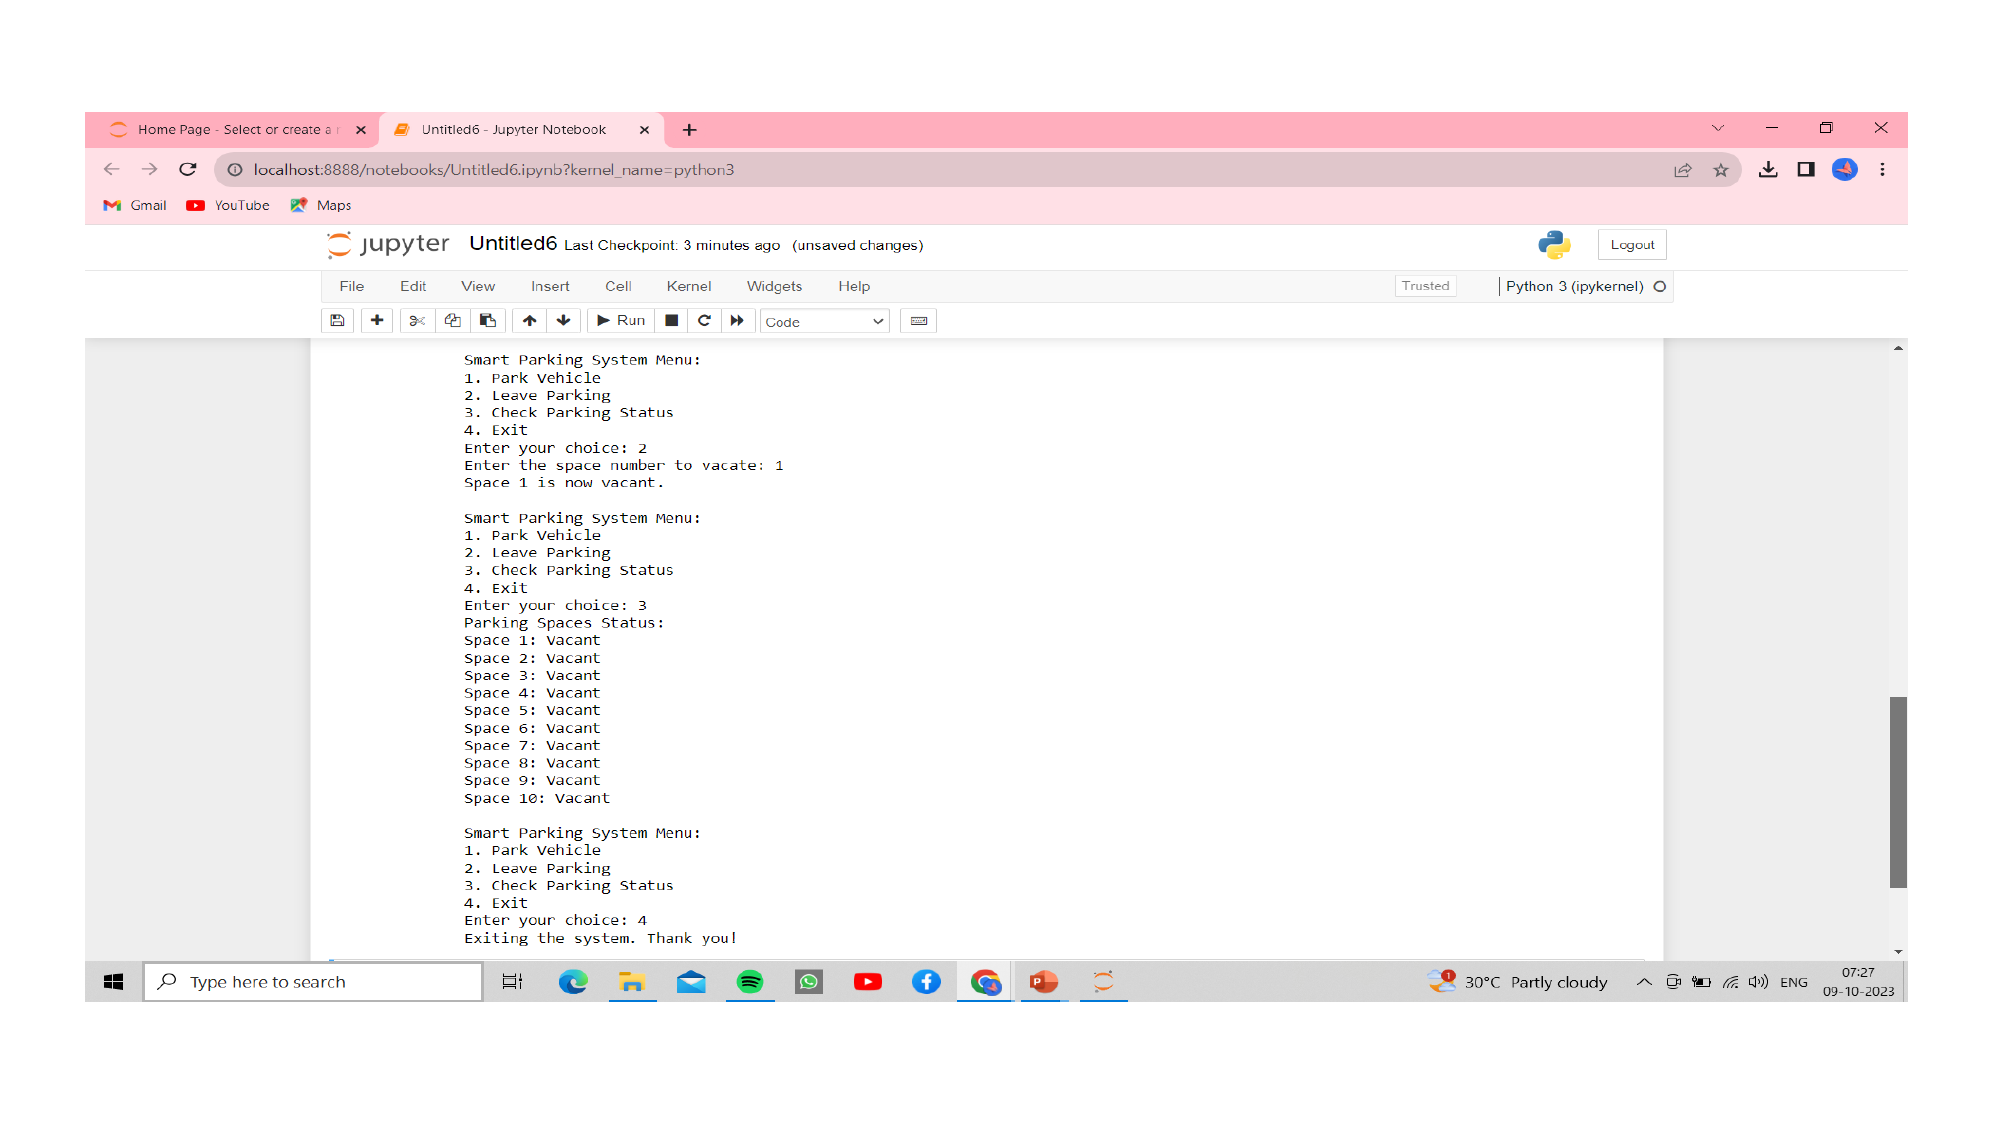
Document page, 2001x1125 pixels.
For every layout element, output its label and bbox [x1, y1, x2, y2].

picture [85, 112, 1908, 1002]
